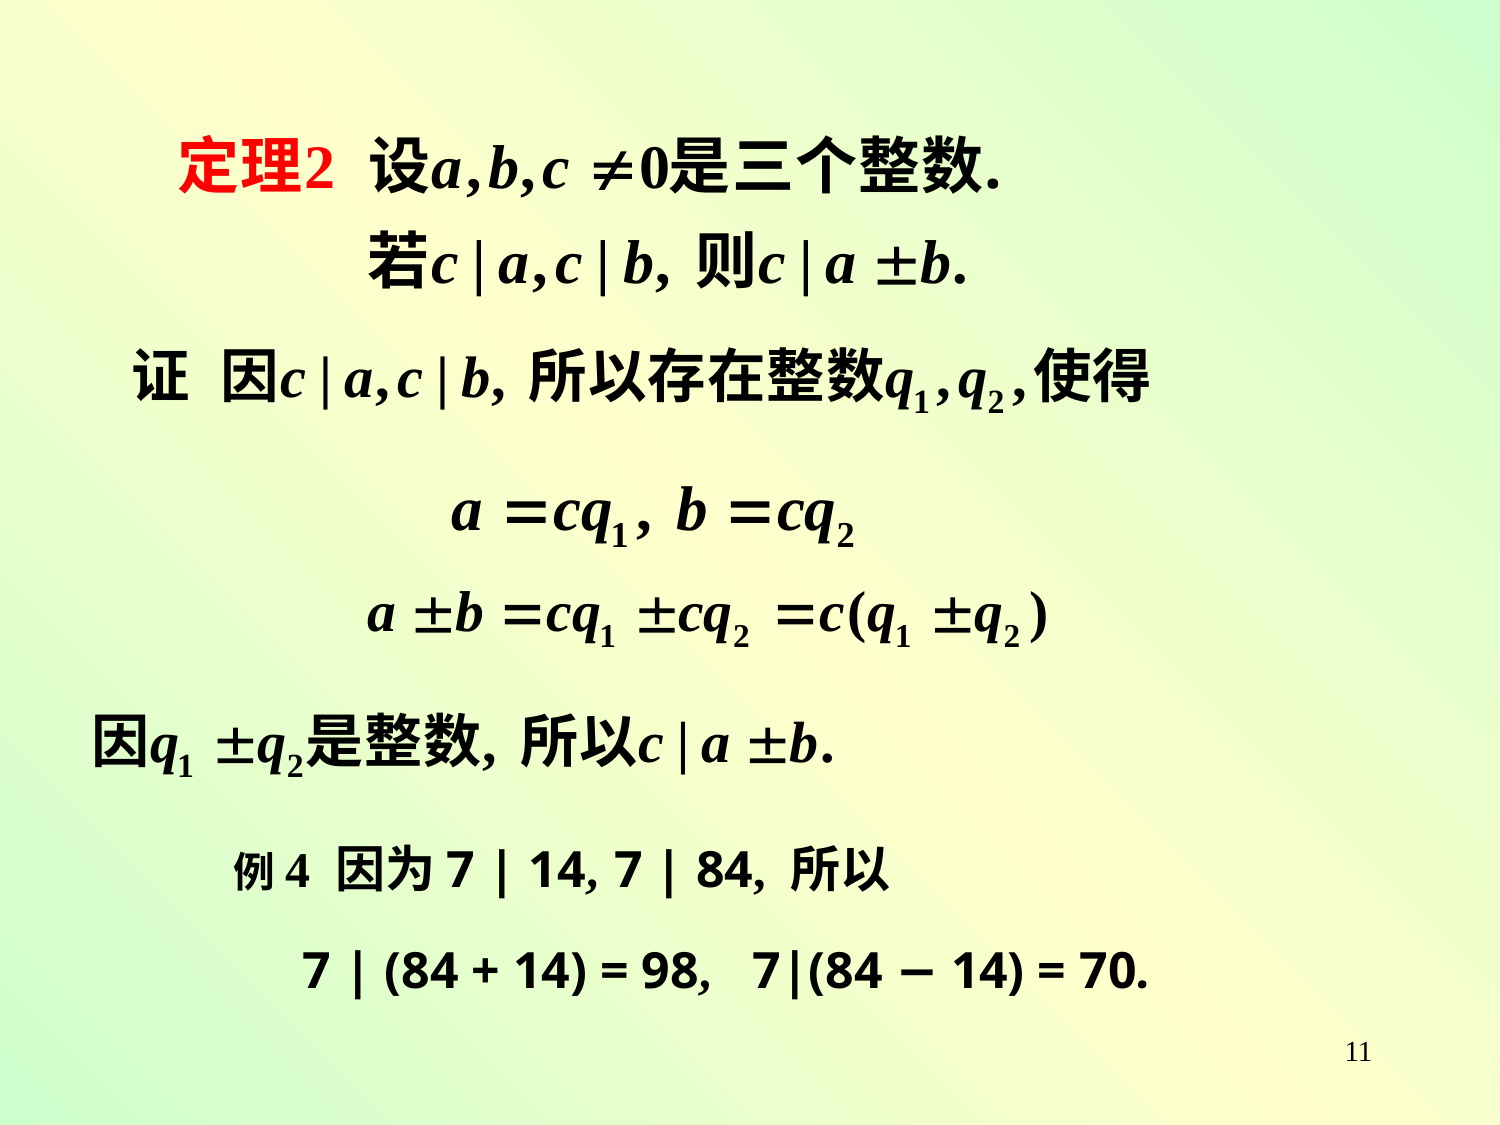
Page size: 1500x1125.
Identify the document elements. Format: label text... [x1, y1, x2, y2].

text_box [170, 125, 1010, 312]
slide_number 11 [1074, 1025, 1388, 1100]
text_box 例4 因为7 | 14, 7 | 84, 所以 7 | (84 + 14) = 98, 7|(84 − 14) = 70. [216, 813, 1236, 1007]
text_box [123, 338, 1164, 427]
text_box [88, 703, 845, 792]
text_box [442, 467, 868, 563]
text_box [360, 574, 1057, 661]
